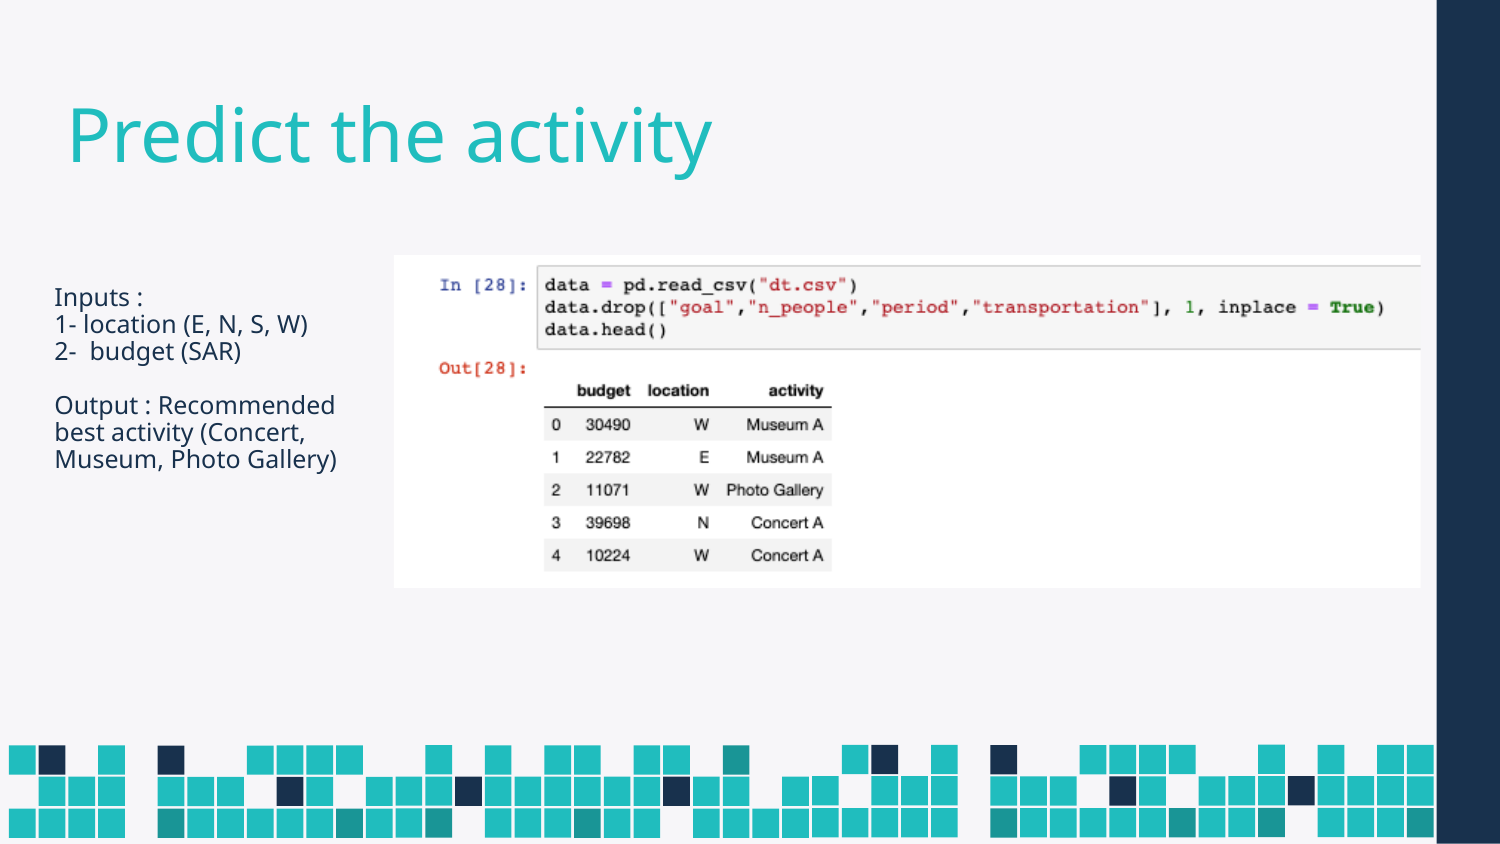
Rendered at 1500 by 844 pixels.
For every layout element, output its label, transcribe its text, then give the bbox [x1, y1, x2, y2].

list Inputs : 1- location (E, N, S, W) 2- budget (SAR) Output : Recommended best activity (Concert, Museum, Photo Gallery) [39, 302, 388, 457]
title Predict the activity [51, 72, 1449, 167]
picture [393, 255, 1421, 589]
